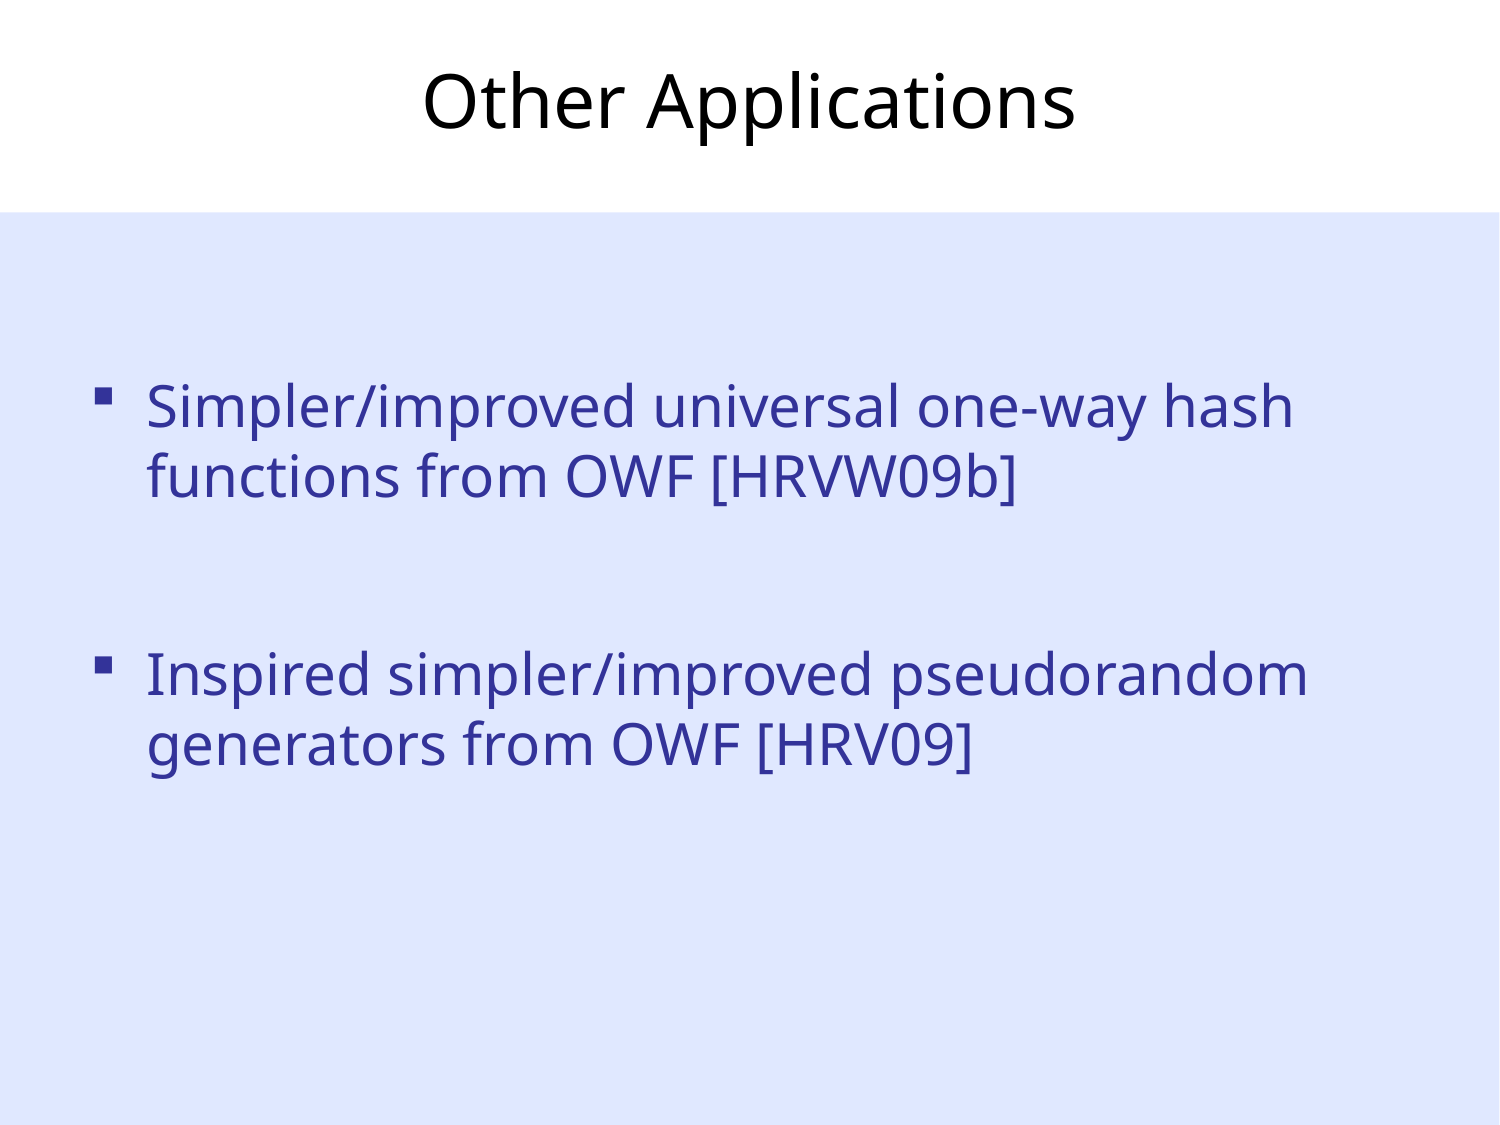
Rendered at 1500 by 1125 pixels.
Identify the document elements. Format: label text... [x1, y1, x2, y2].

list Simpler/improved universal one-way hash functions from OWF [HRVW09b] Inspired simpler/improved pseudorandom generators from OWF [HRV09] [74, 262, 1426, 1050]
title Other Applications [74, 23, 1425, 175]
